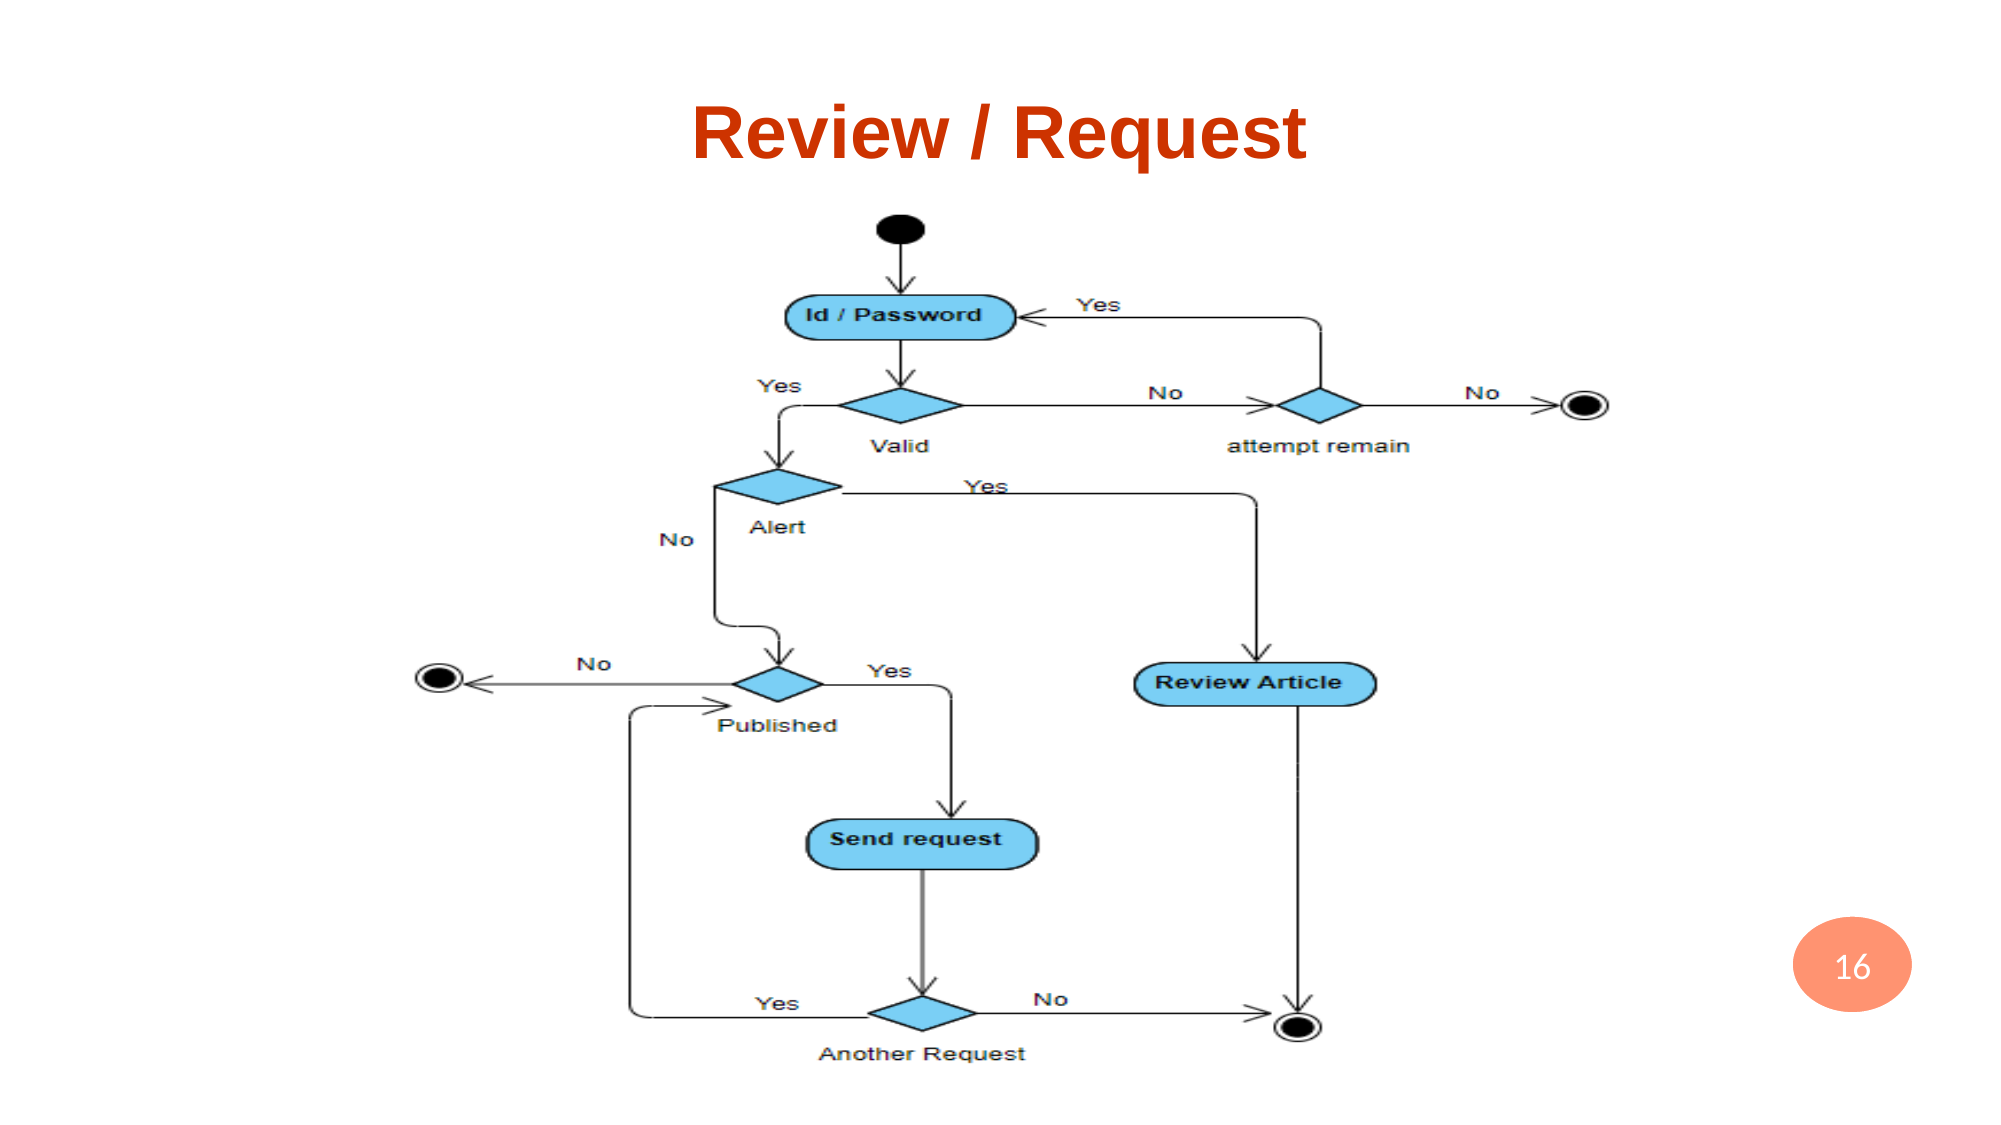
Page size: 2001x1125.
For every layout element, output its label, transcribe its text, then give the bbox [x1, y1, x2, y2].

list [362, 208, 1637, 1066]
text_box 16 [1790, 914, 1915, 1015]
title Review / Request [137, 59, 1863, 209]
